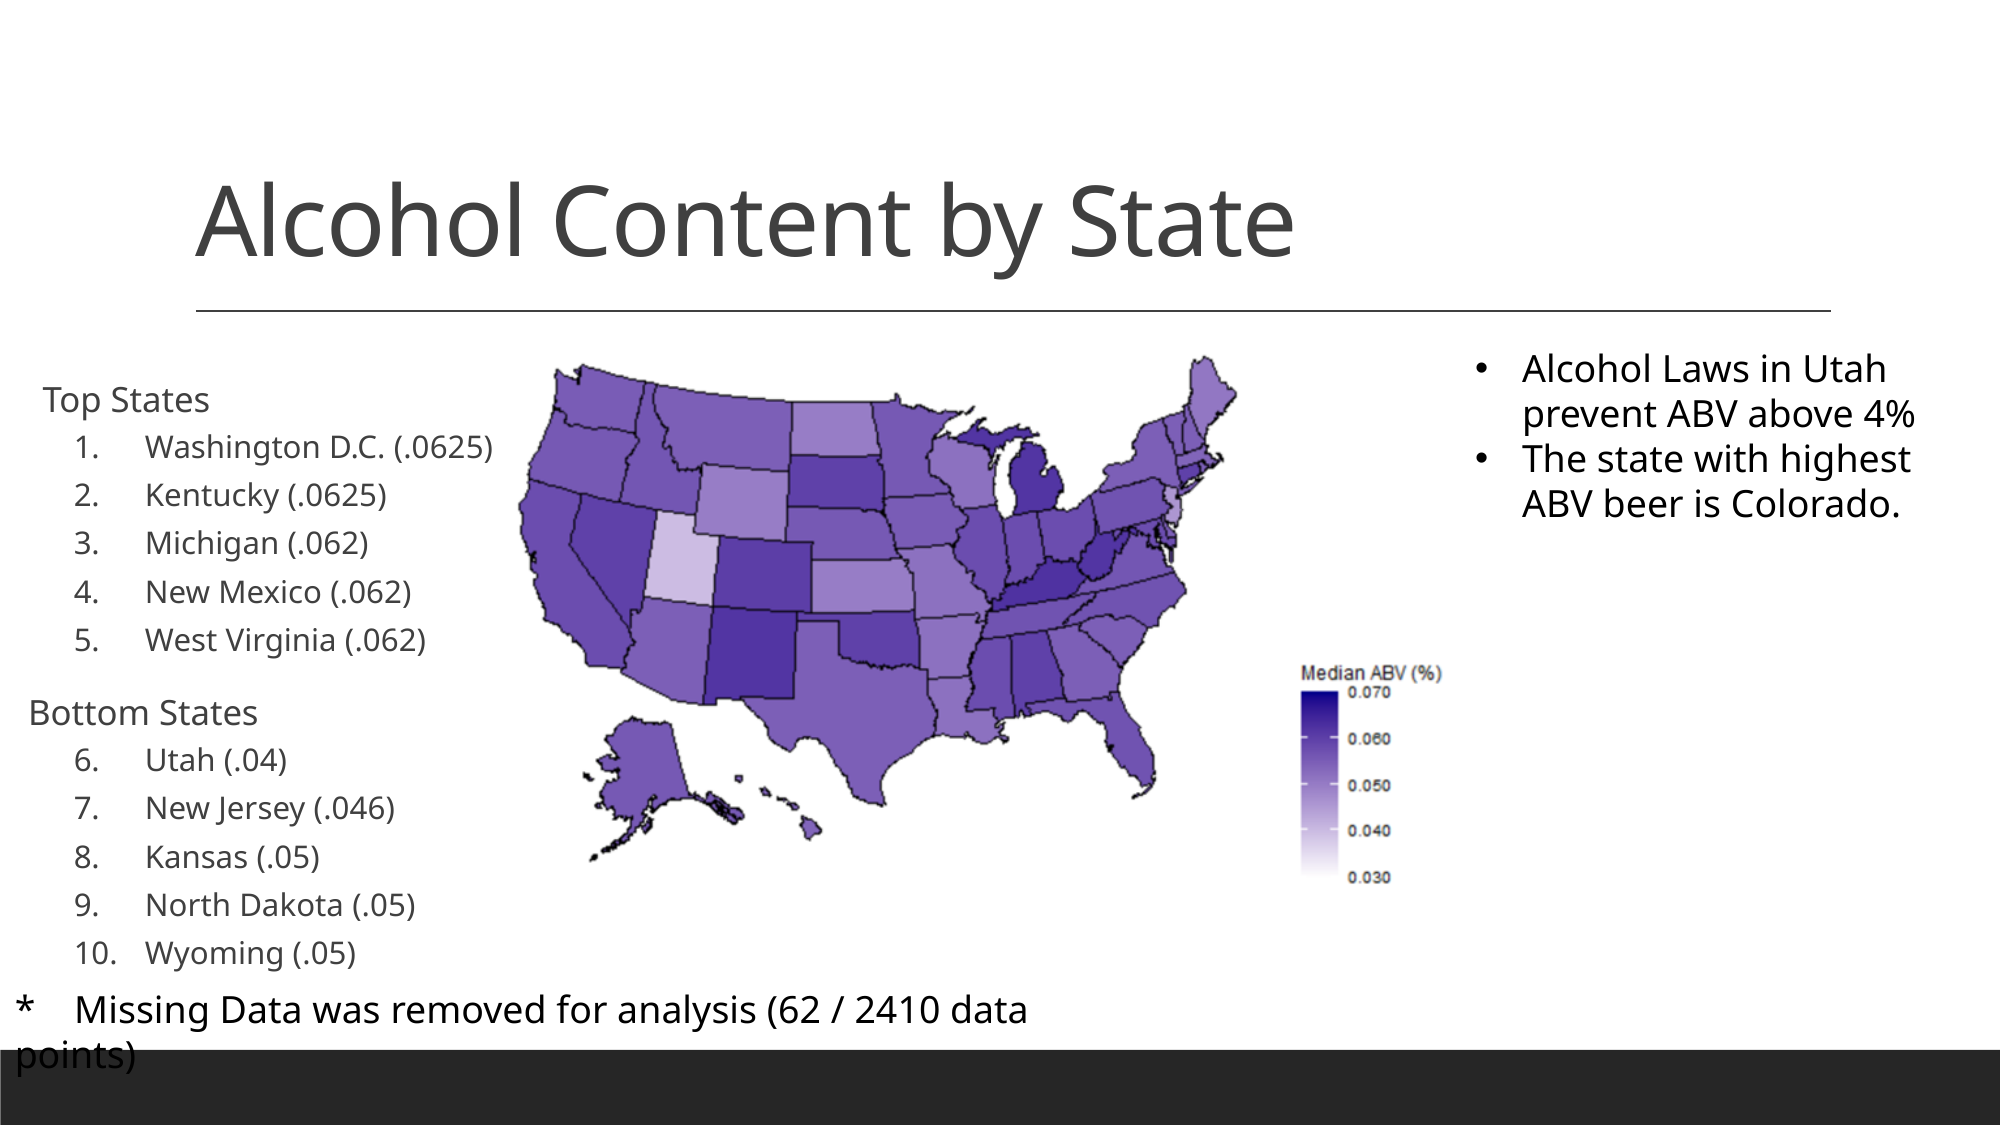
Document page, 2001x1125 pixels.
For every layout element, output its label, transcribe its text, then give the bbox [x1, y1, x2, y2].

text_box Alcohol Laws in Utah prevent ABV above 4% The state with highest ABV beer is Colorado. [1467, 337, 1954, 578]
list Top States Washington D.C. (.0625) Kentucky (.0625) Michigan (.062) New Mexico (.062) West Virginia (.062) Bottom States Utah (.04) New Jersey (.046) Kansas (.05) North Dakota (.05) Wyoming (.05) [28, 366, 578, 978]
title Alcohol Content by State [180, 47, 1830, 285]
text_box * Missing Data was removed for analysis (62 / 2410 data points) [0, 978, 1100, 1084]
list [498, 338, 1461, 916]
